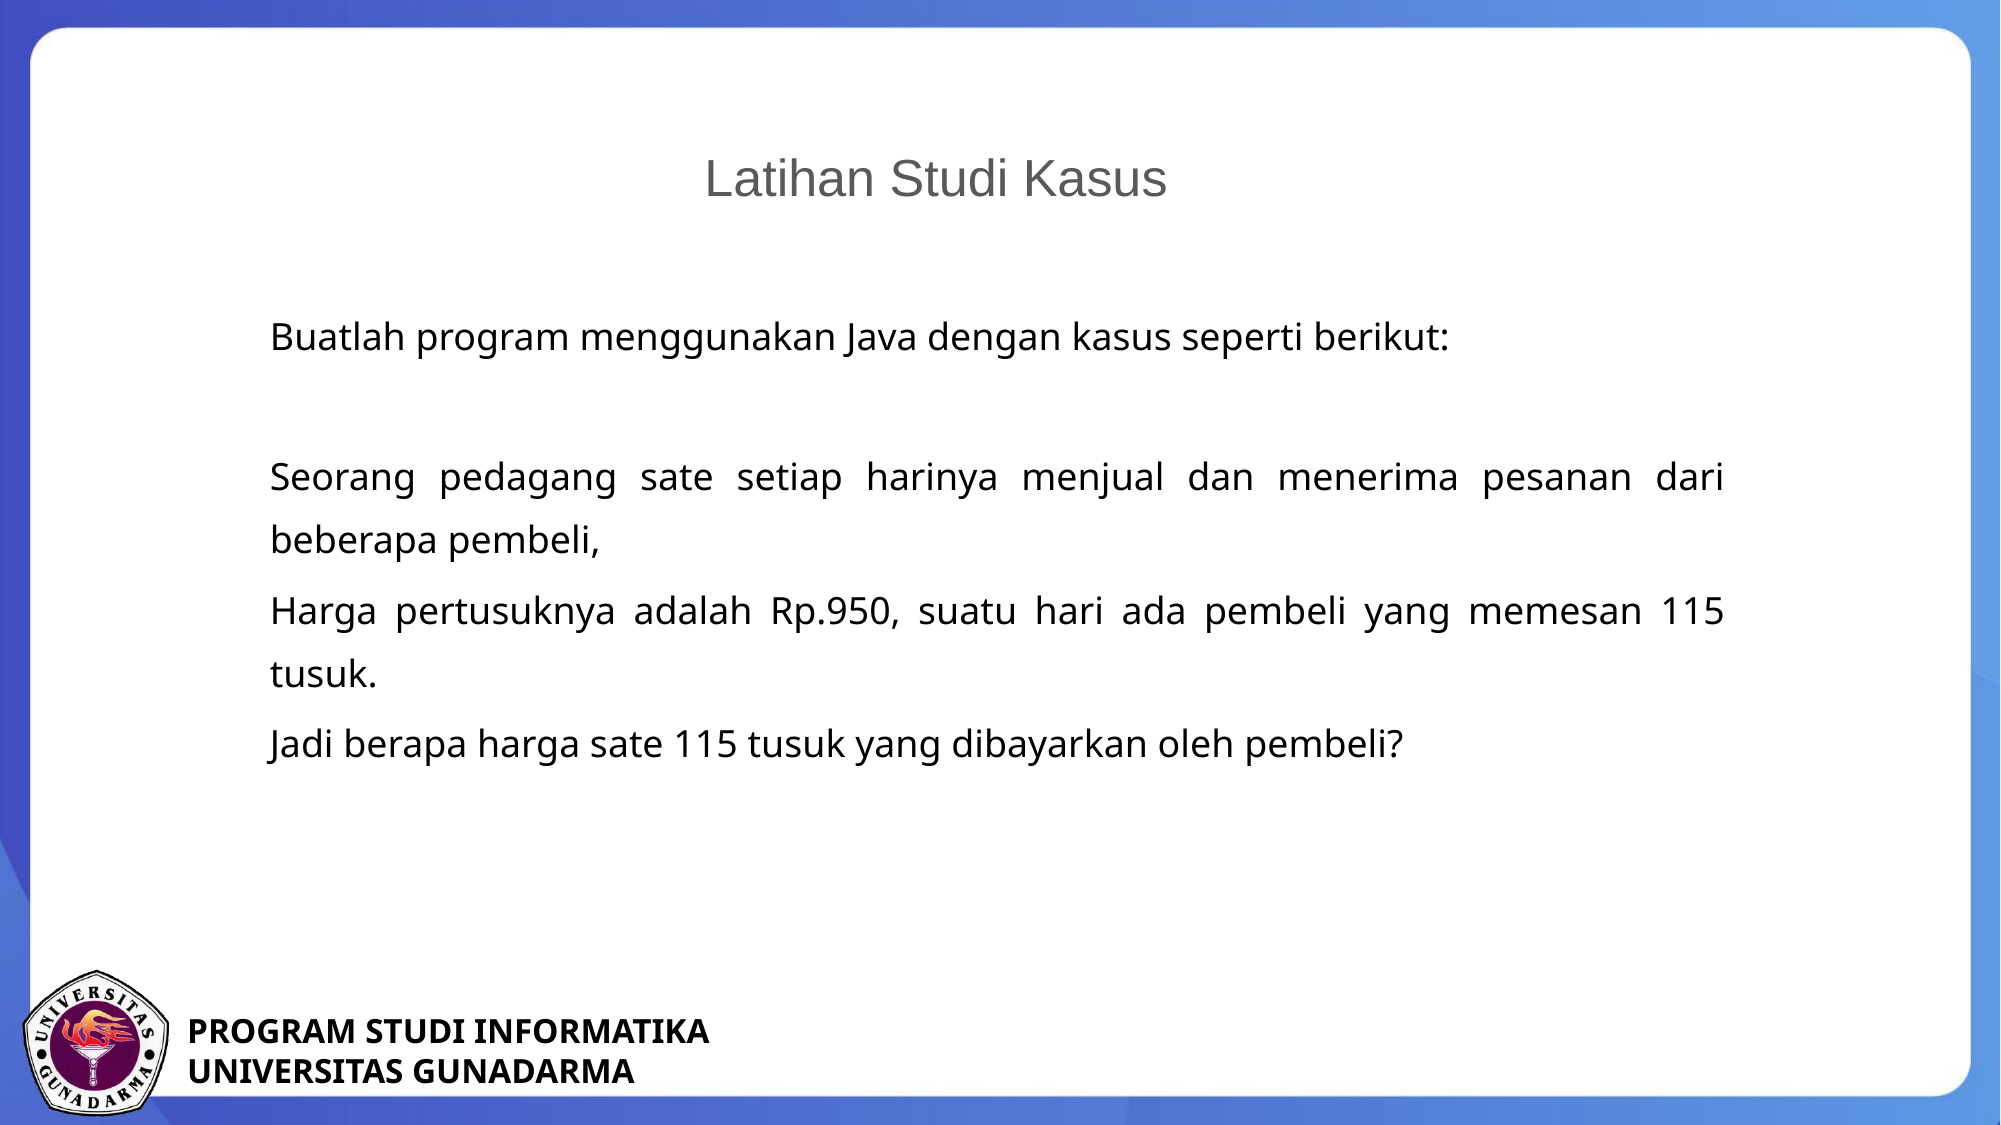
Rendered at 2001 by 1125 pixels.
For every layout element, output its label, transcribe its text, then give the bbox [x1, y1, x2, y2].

picture [0, 0, 2001, 1125]
text_box Buatlah program menggunakan Java dengan kasus seperti berikut: Seorang pedagang sate setiap harinya menjual dan menerima pesanan dari beberapa pembeli, Harga pertusuknya adalah Rp.950, suatu hari ada pembeli yang memesan 115 tusuk. Jadi berapa harga sate 115 tusuk yang dibayarkan oleh pembeli? [254, 286, 1741, 914]
text_box Latihan Studi Kasus [182, 136, 1690, 215]
